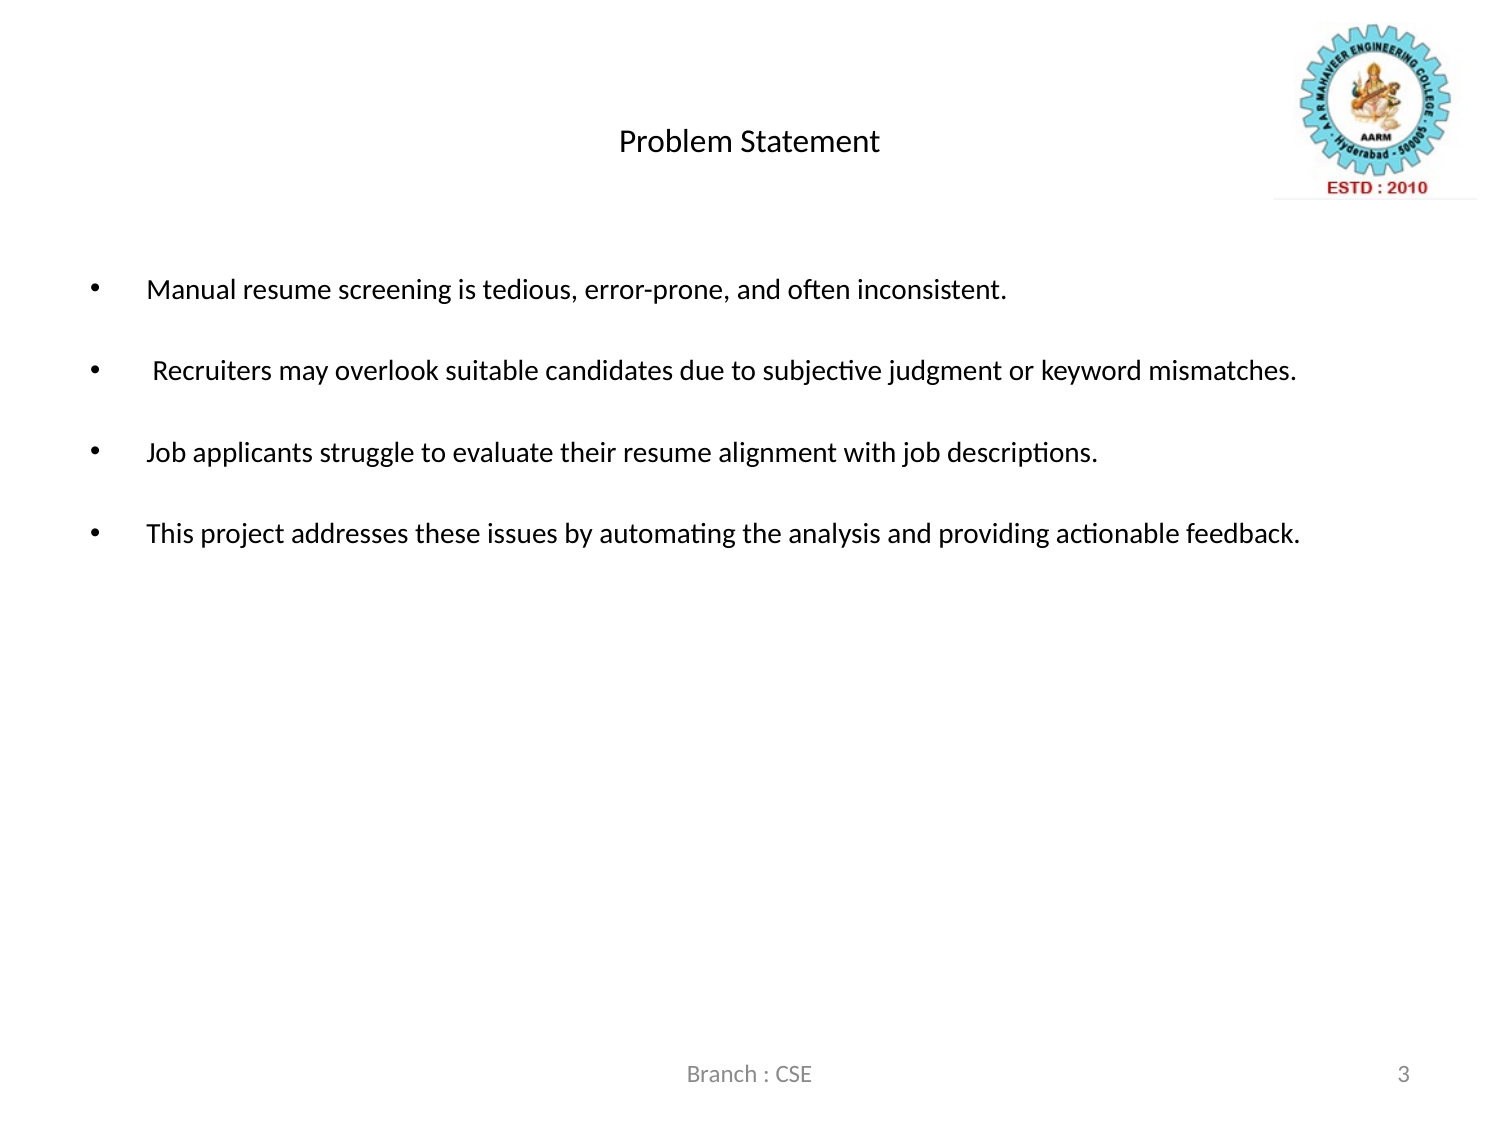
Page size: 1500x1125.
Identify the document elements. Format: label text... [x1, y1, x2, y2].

slide_number 3 [1074, 1042, 1425, 1103]
footer Branch : CSE [512, 1042, 988, 1103]
list Manual resume screening is tedious, error-prone, and often inconsistent. Recruiters may overlook suitable candidates due to subjective judgment or keyword mismatches. Job applicants struggle to evaluate their resume alignment with job descriptions. This project addresses these issues by automating the analysis and providing actionable feedback. [75, 262, 1425, 1005]
title Problem Statement [75, 45, 1425, 233]
picture [1274, 22, 1477, 201]
